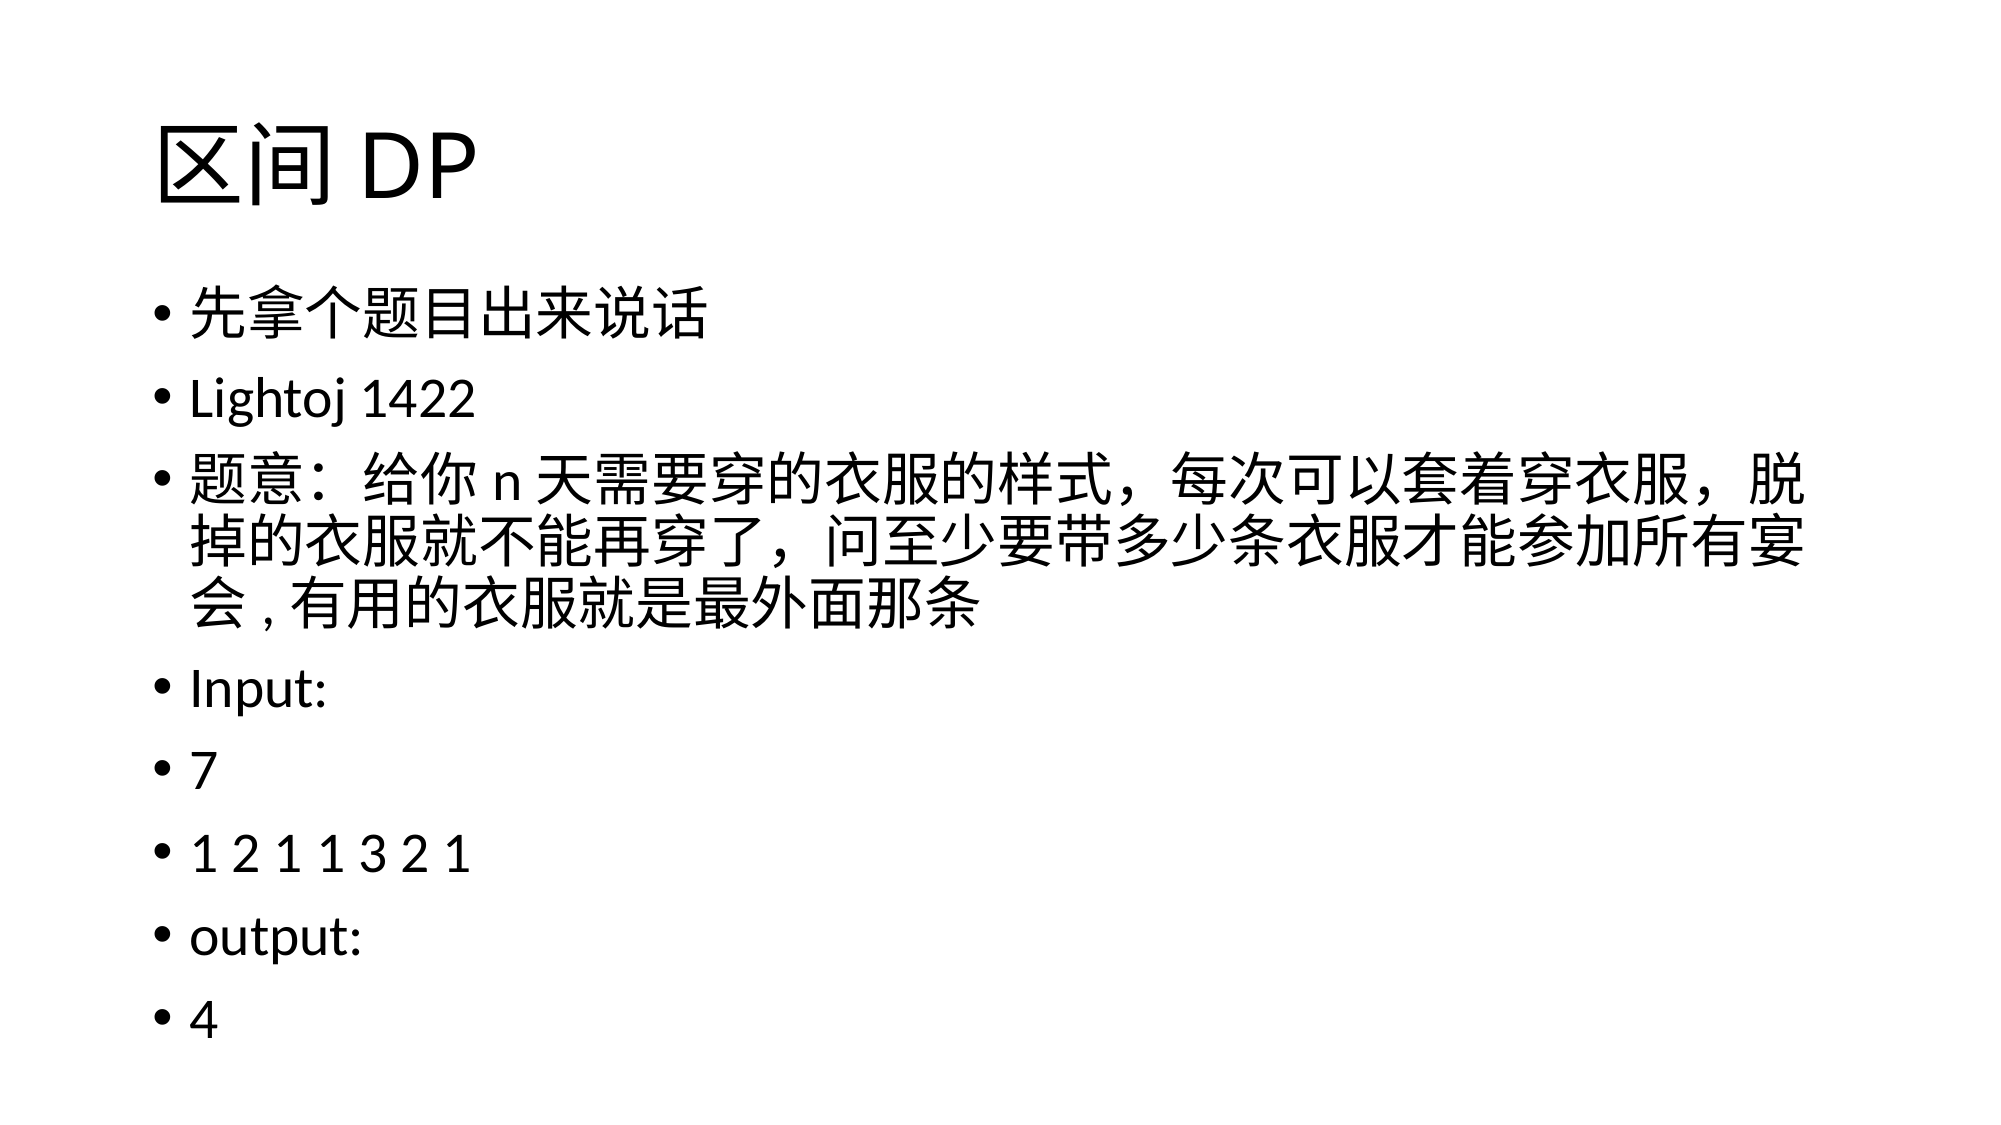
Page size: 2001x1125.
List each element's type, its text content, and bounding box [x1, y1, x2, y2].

title 区间DP [137, 59, 1863, 277]
list 先拿个题目出来说话 Lightoj 1422 题意：给你n天需要穿的衣服的样式，每次可以套着穿衣服，脱掉的衣服就不能再穿了，问至少要带多少条衣服才能参加所有宴会,有用的衣服就是最外面那条 Input: 7 1 2 1 1 3 2 1 output: 4 [137, 277, 1863, 1062]
